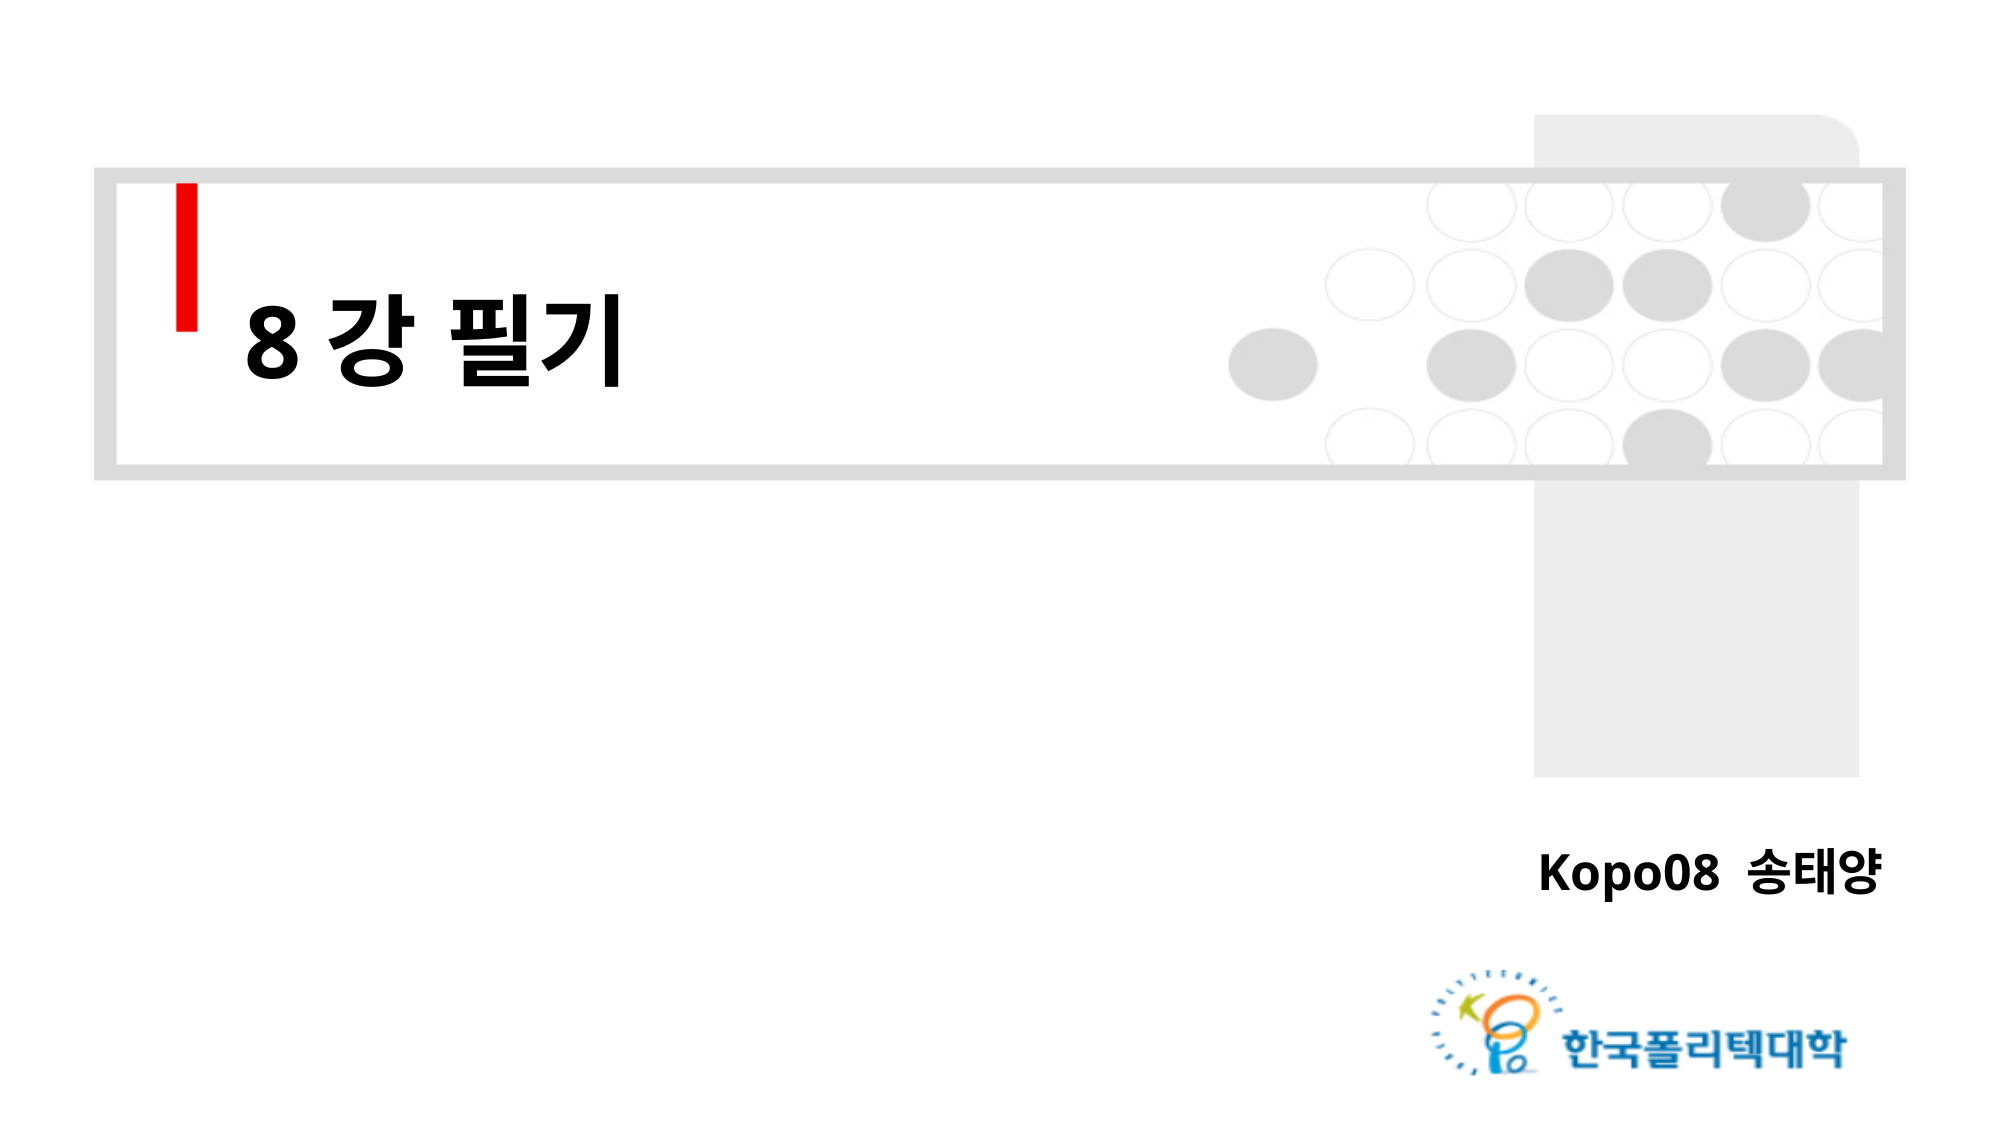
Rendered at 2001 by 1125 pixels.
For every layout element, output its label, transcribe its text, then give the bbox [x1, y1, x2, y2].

text_box Kopo08 송태양 [1330, 832, 1899, 908]
title 8강 필기 [229, 219, 1855, 433]
picture [94, 7, 1906, 1090]
